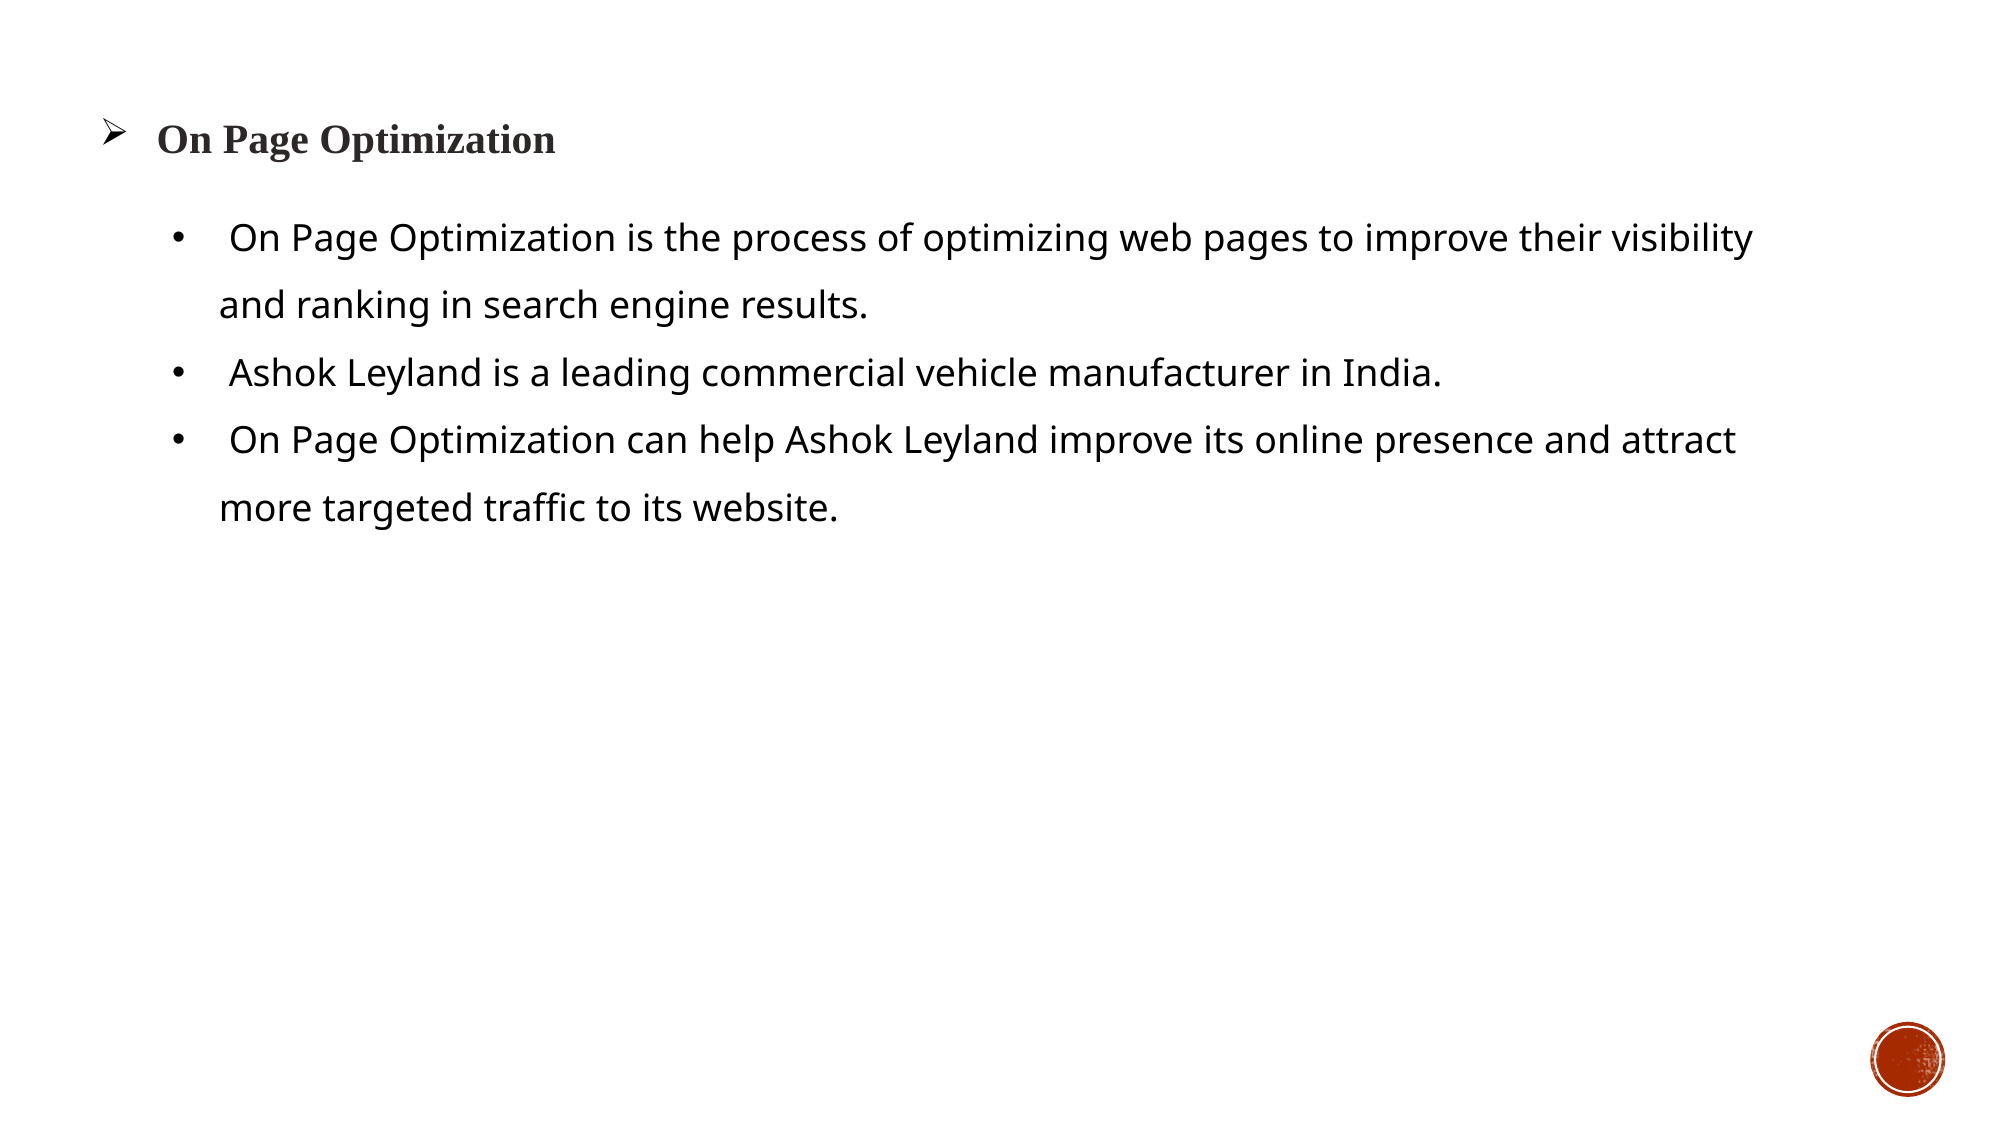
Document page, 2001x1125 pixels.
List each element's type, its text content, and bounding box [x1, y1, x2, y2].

text_box On Page Optimization [85, 104, 720, 215]
text_box On Page Optimization is the process of optimizing web pages to improve their visibility and ranking in search engine results. Ashok Leyland is a leading commercial vehicle manufacturer in India. On Page Optimization can help Ashok Leyland improve its online presence and attract more targeted traffic to its website. [157, 183, 1843, 537]
